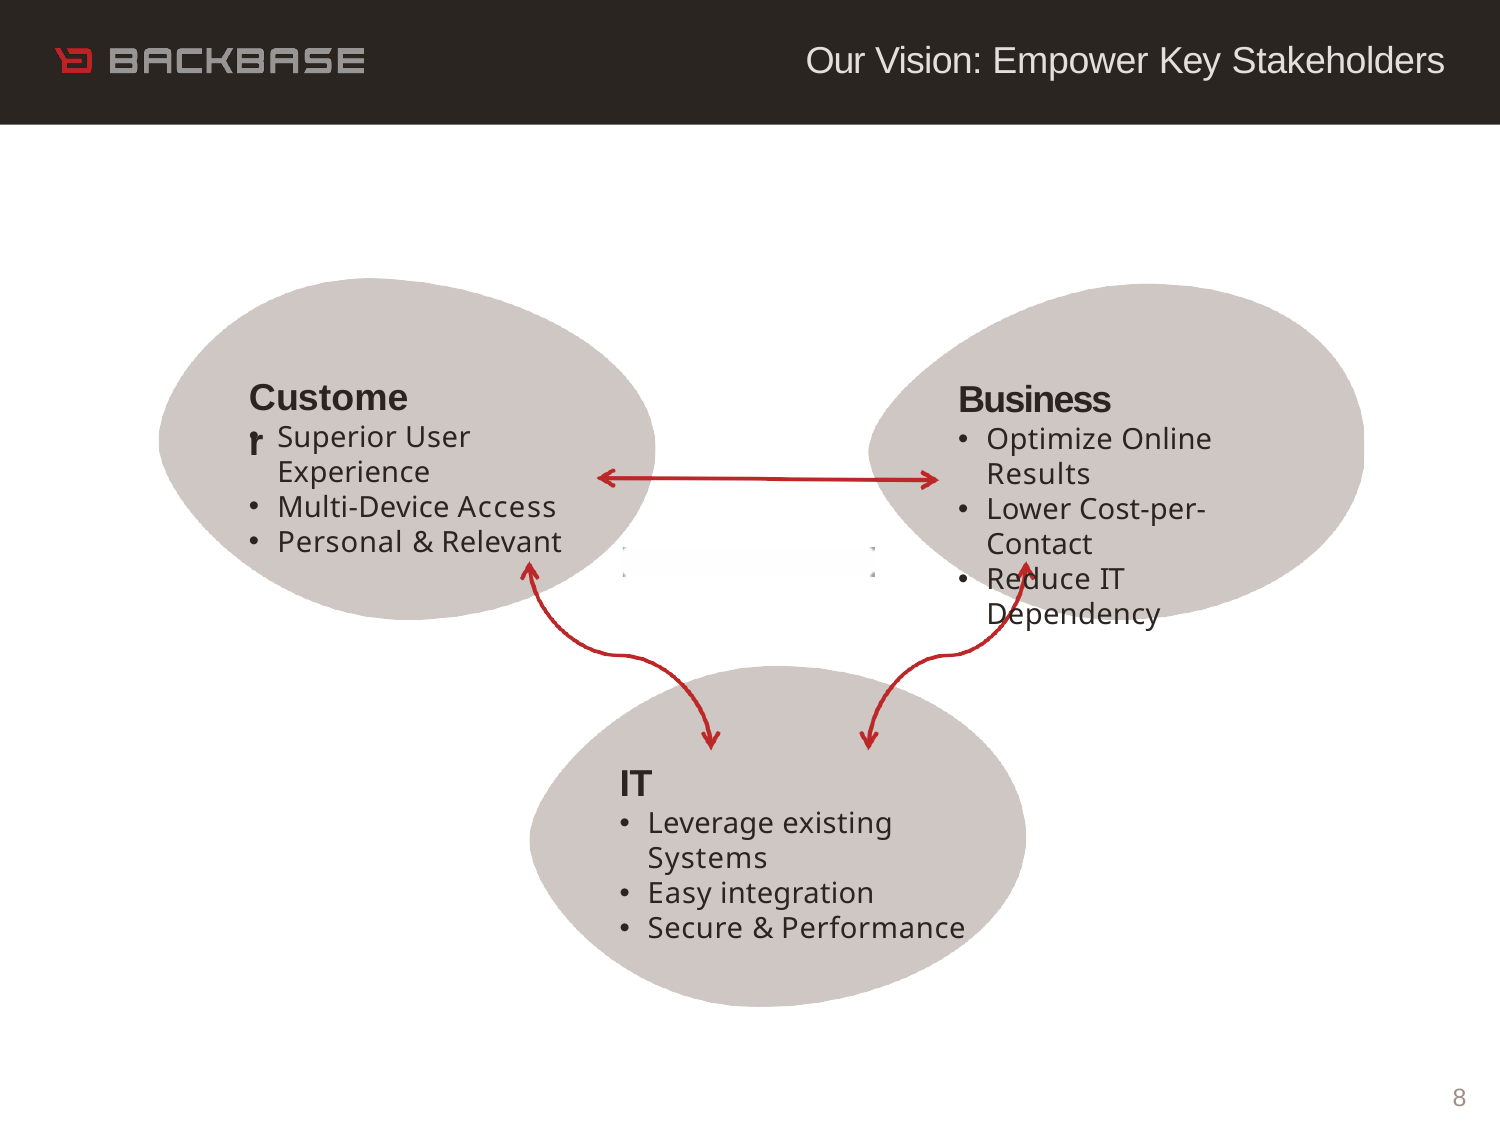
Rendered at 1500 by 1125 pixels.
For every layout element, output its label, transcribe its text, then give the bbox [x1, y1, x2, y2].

text_box Business [956, 375, 1114, 420]
text_box Customer [246, 372, 416, 418]
slide_number 8 [1434, 1084, 1485, 1125]
text_box [158, 278, 1365, 1007]
text_box Superior User Experience Multi-Device Access Personal & Relevant [246, 418, 610, 558]
text_box IT Leverage existing Systems Easy integration Secure & Performance [617, 759, 1002, 945]
text_box Optimize Online Results Lower Cost-per-Contact Reduce IT Dependency [956, 420, 1303, 631]
title Our Vision: Empower Key Stakeholders [54, 35, 1446, 224]
text_box [0, 0, 1500, 125]
